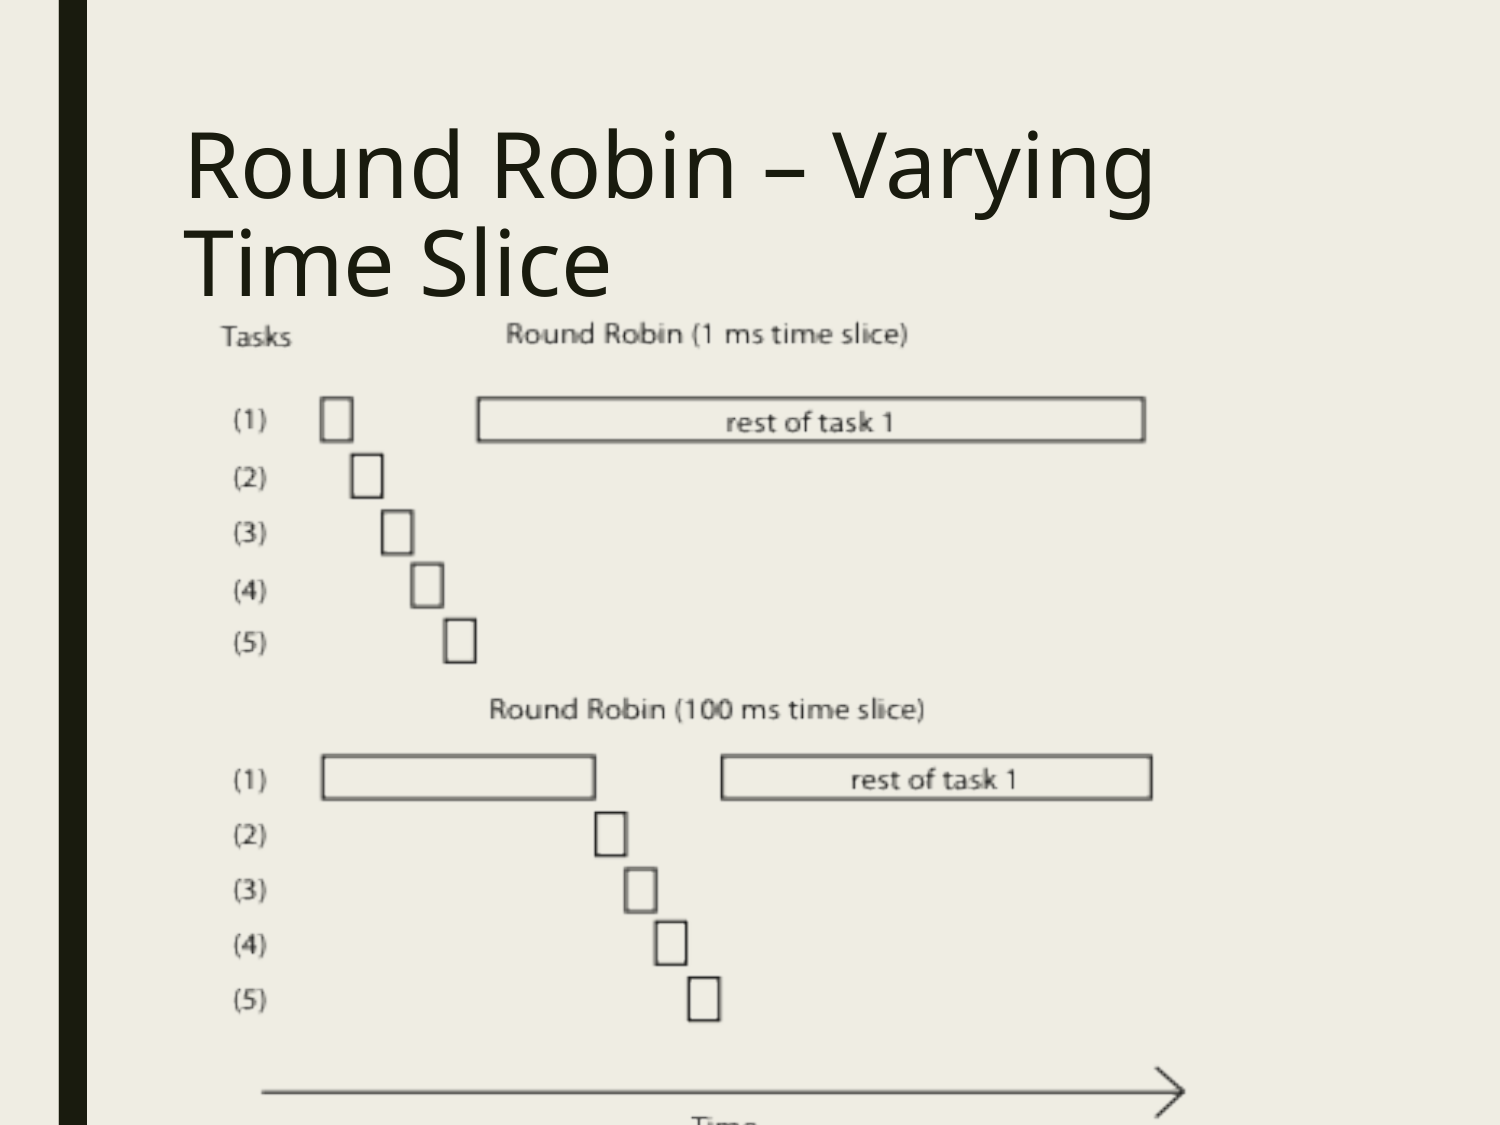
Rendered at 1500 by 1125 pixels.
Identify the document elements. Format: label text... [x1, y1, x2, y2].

title Round Robin – Varying Time Slice [168, 112, 1351, 299]
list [0, 299, 1500, 1125]
